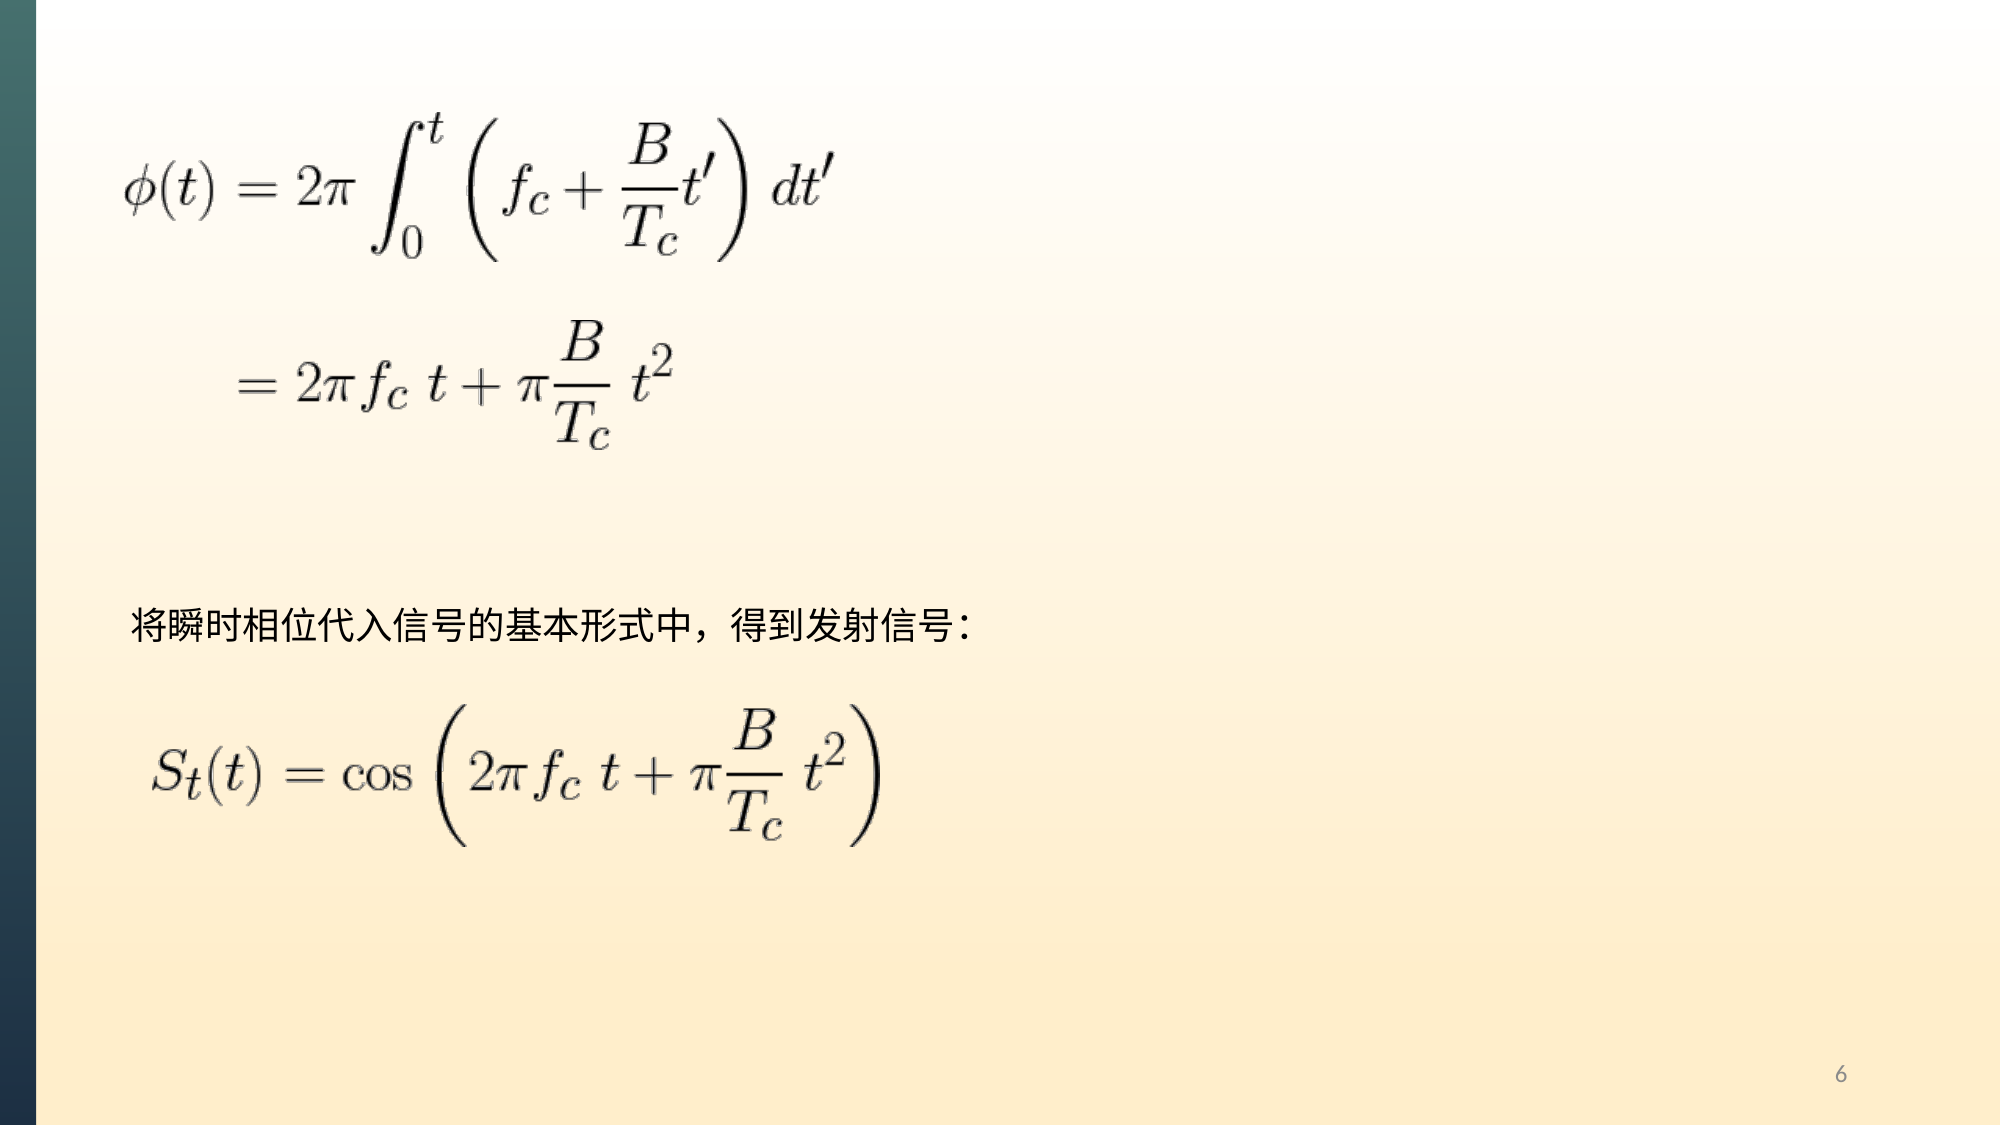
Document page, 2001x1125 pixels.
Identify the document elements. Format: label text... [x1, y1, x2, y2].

picture [124, 112, 835, 262]
text_box [0, 0, 37, 1125]
picture [151, 704, 880, 847]
picture [238, 320, 673, 450]
slide_number 6 [1412, 1042, 1863, 1103]
text_box 将瞬时相位代入信号的基本形式中，得到发射信号： [115, 594, 1116, 655]
